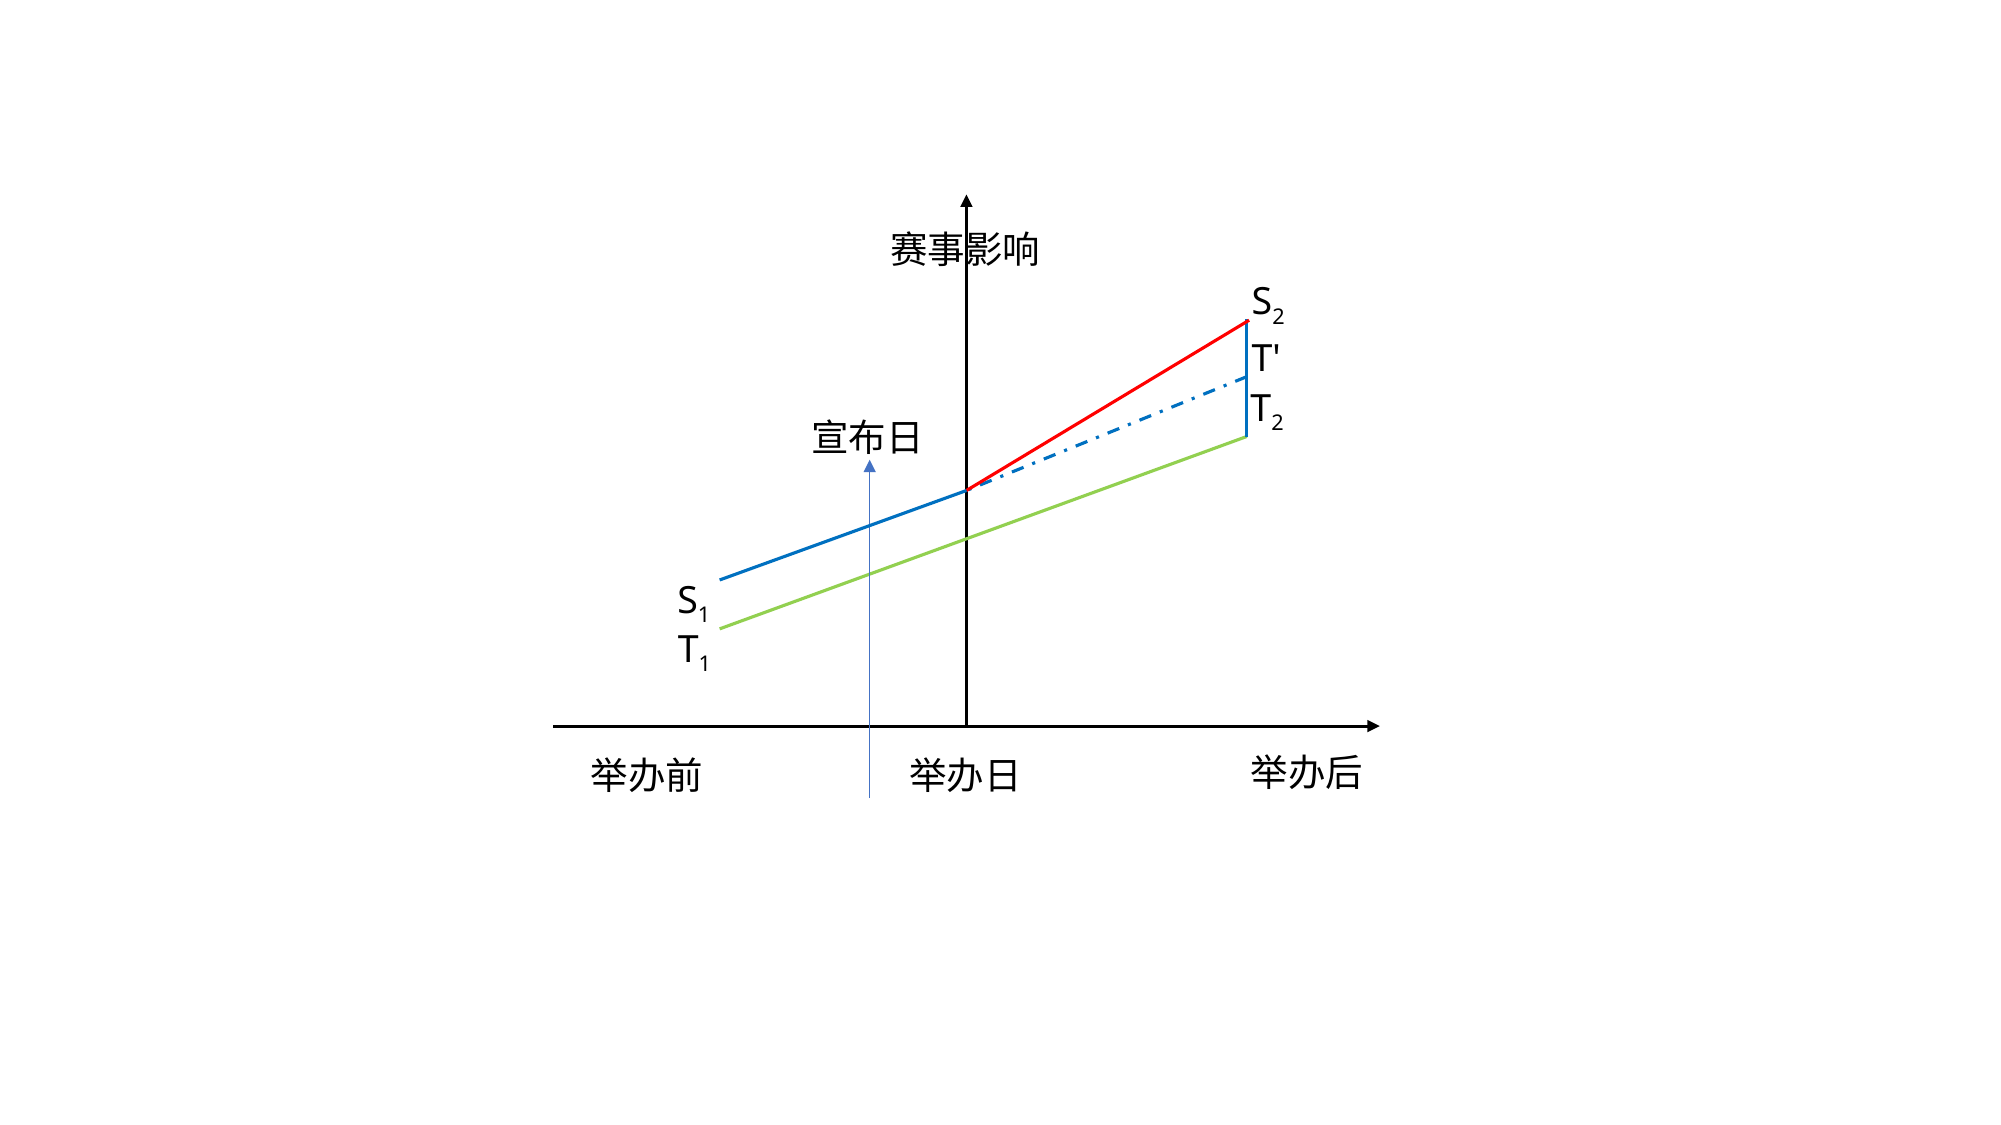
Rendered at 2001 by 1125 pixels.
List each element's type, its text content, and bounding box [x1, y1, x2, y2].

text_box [719, 490, 967, 580]
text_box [966, 320, 1250, 491]
text_box 赛事影响 [967, 218, 1058, 279]
text_box S1 [662, 568, 719, 635]
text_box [870, 491, 1247, 629]
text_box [719, 436, 966, 490]
text_box 赛事影响 [875, 218, 966, 279]
text_box 举办后 [1235, 741, 1380, 802]
text_box S2 [1236, 269, 1310, 326]
text_box T1 [663, 617, 736, 683]
text_box 举办日 [894, 744, 1039, 804]
text_box 宣布日 [796, 406, 941, 436]
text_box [719, 580, 869, 629]
text_box T2 [1250, 387, 1308, 443]
text_box 举办前 [575, 744, 720, 805]
text_box T' [1250, 326, 1344, 387]
